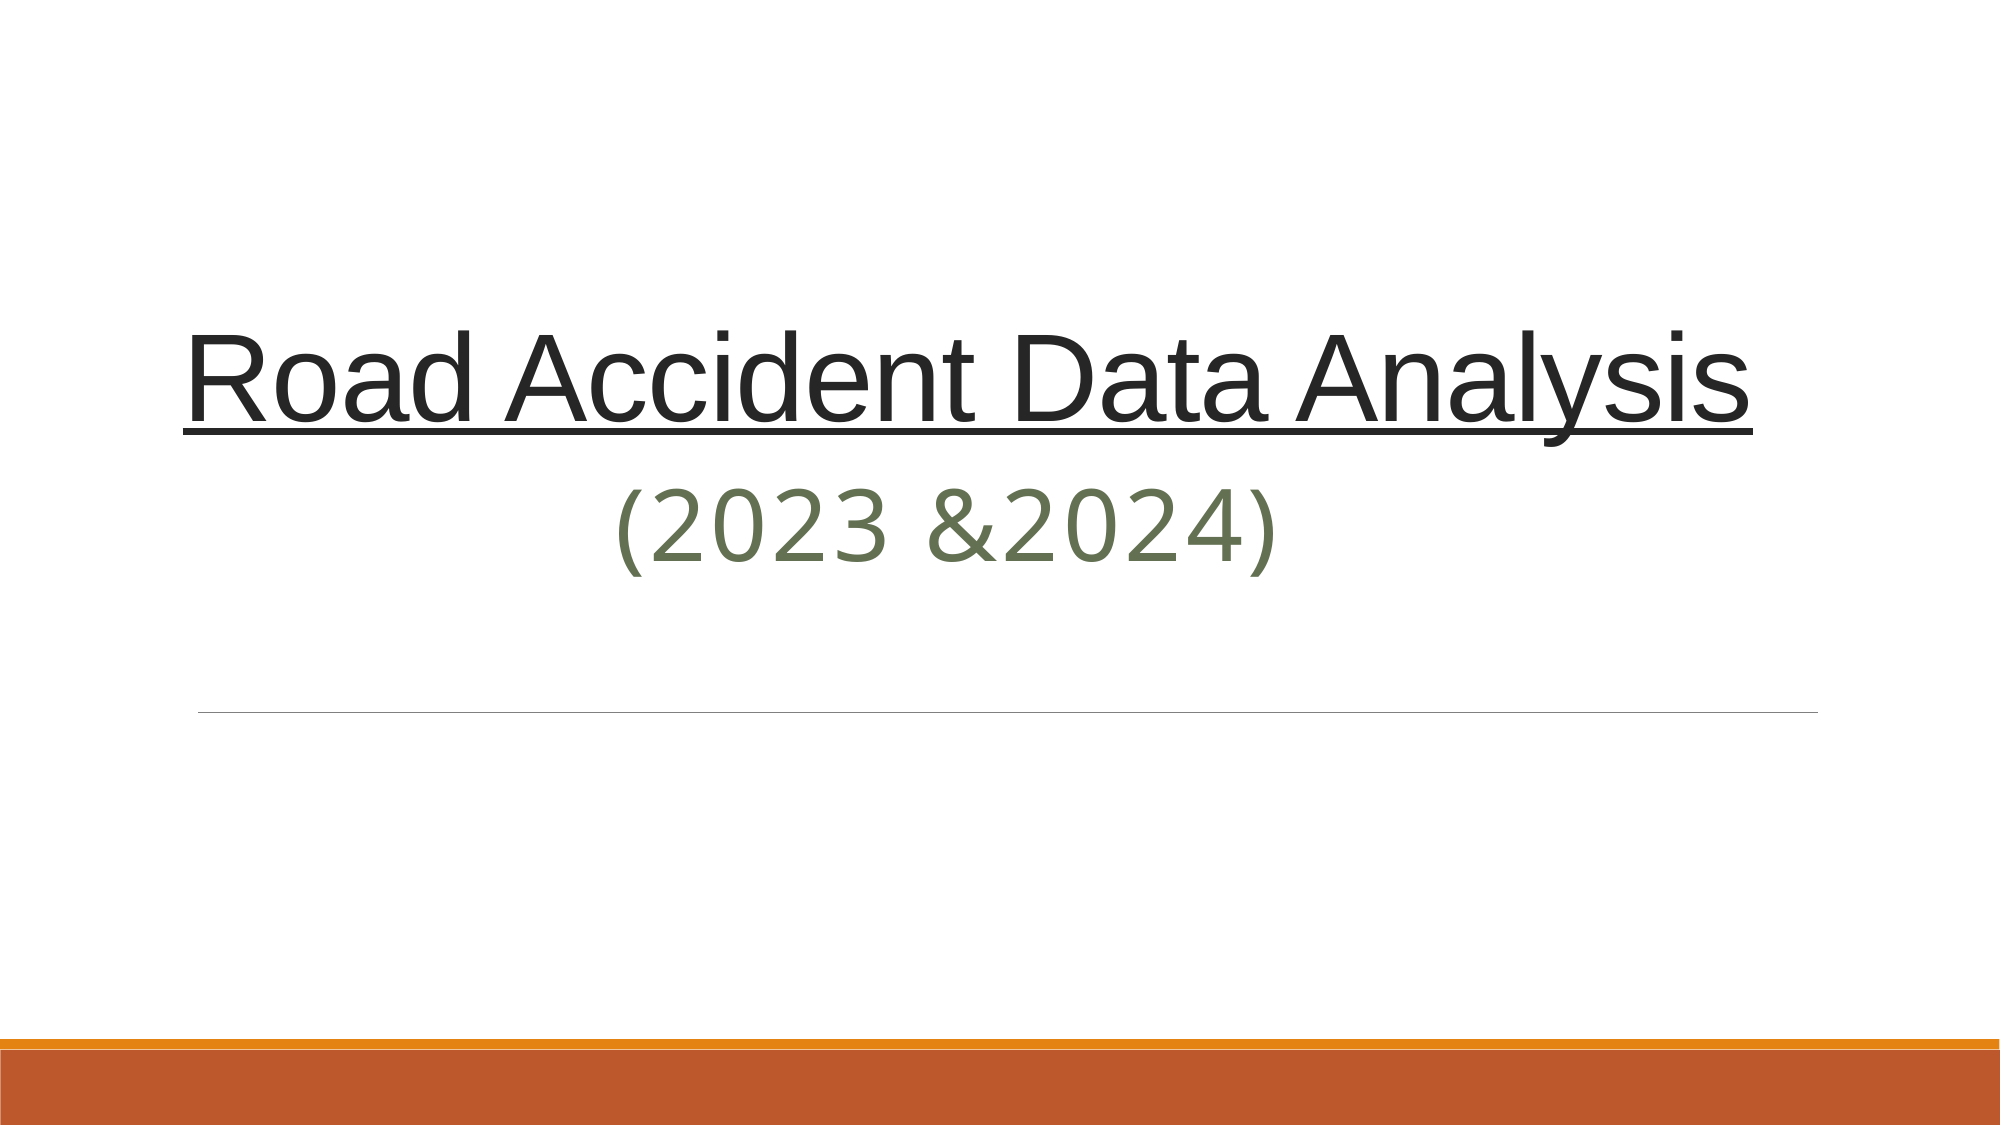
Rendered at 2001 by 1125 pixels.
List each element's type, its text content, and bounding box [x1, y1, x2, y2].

title Road Accident Data Analysis [167, 62, 1833, 455]
subtitle (2023 &2024) [600, 467, 2000, 739]
